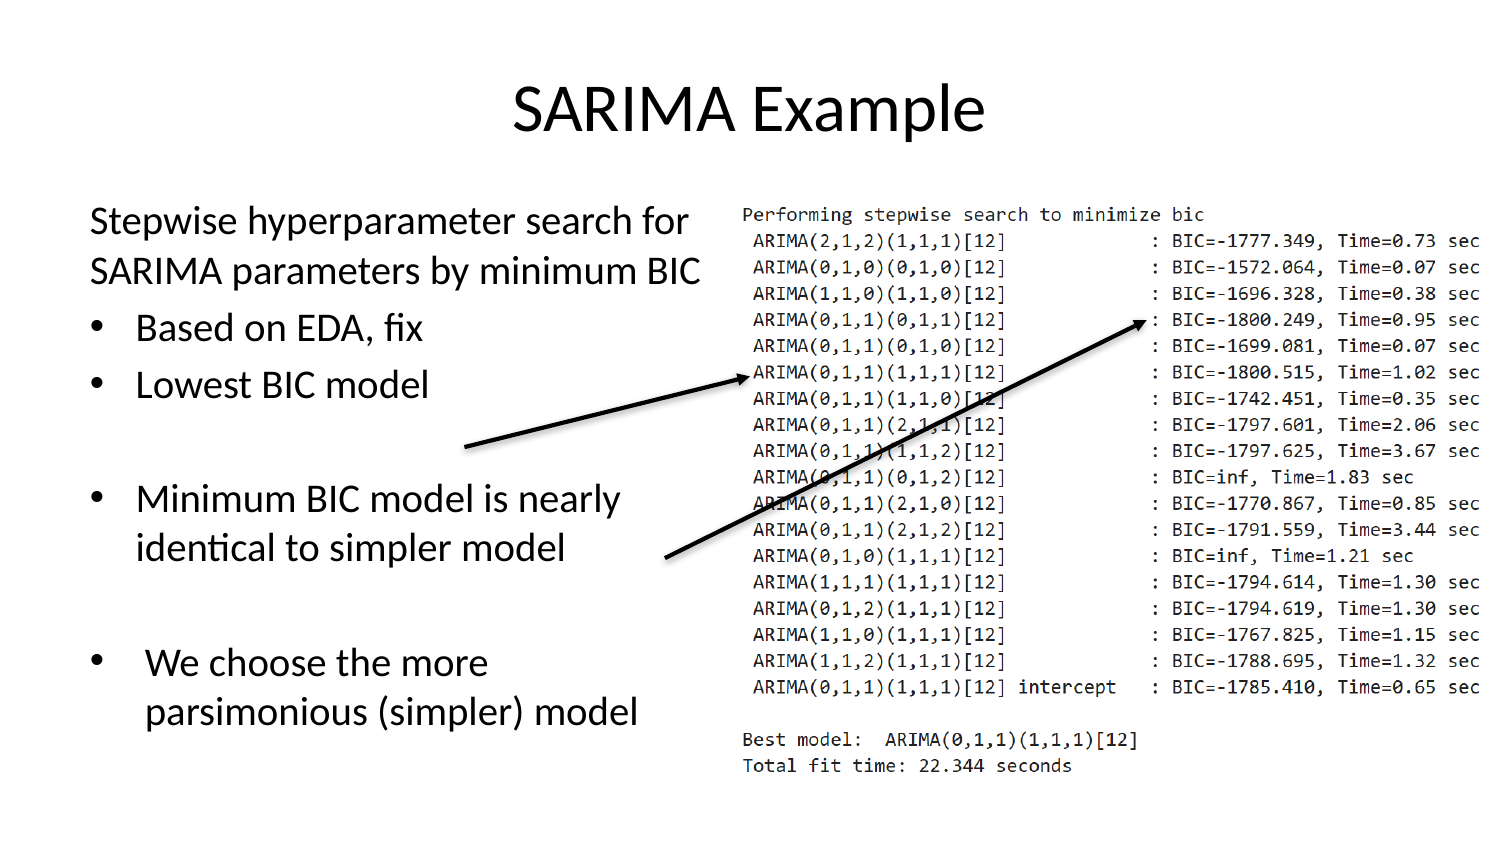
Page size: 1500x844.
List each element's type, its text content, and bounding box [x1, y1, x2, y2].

picture [727, 196, 1486, 781]
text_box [664, 319, 1147, 559]
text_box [464, 376, 659, 448]
title SARIMA Example [75, 33, 1425, 175]
